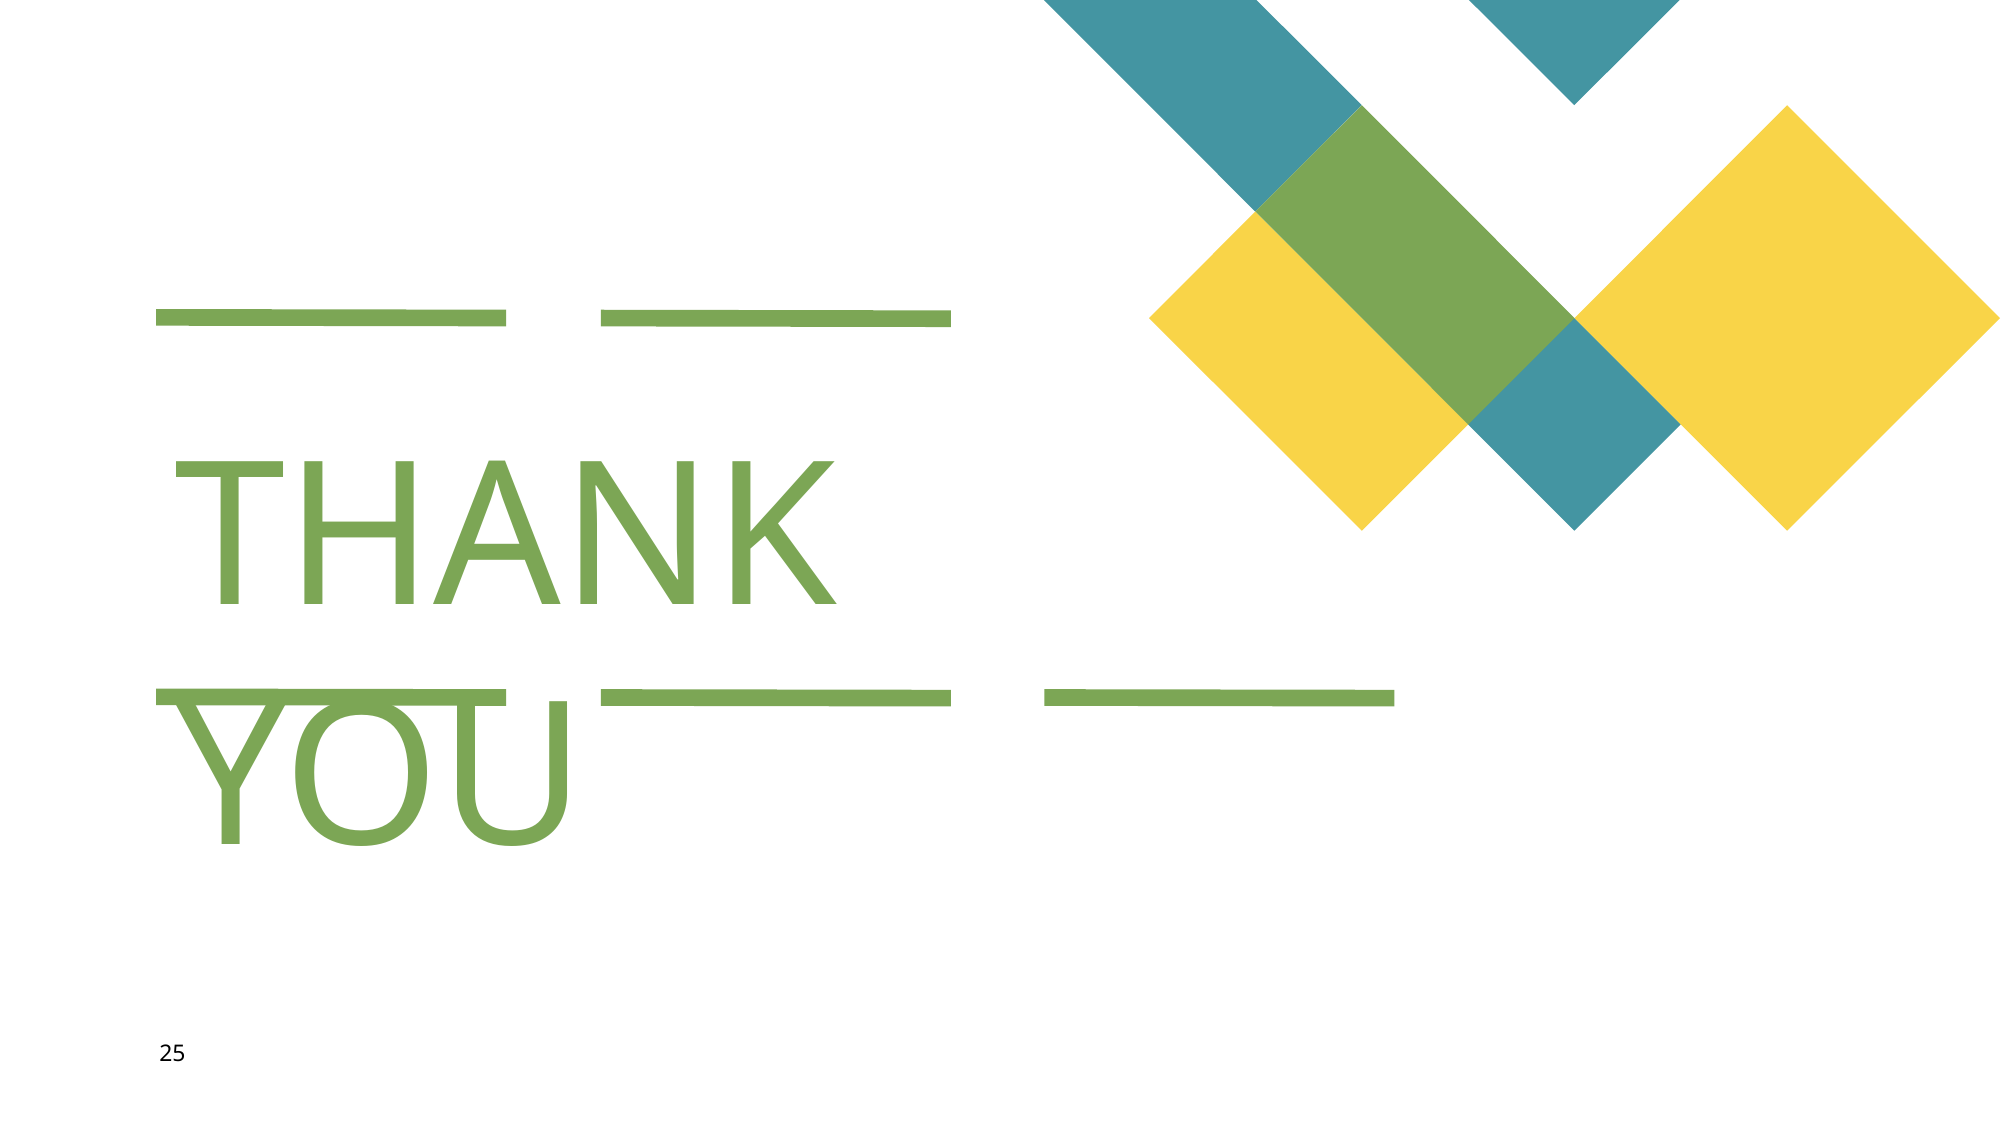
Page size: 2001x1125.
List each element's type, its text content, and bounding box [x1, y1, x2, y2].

text_box THANK YOU [159, 396, 1263, 892]
slide_number 25 [159, 1038, 246, 1080]
